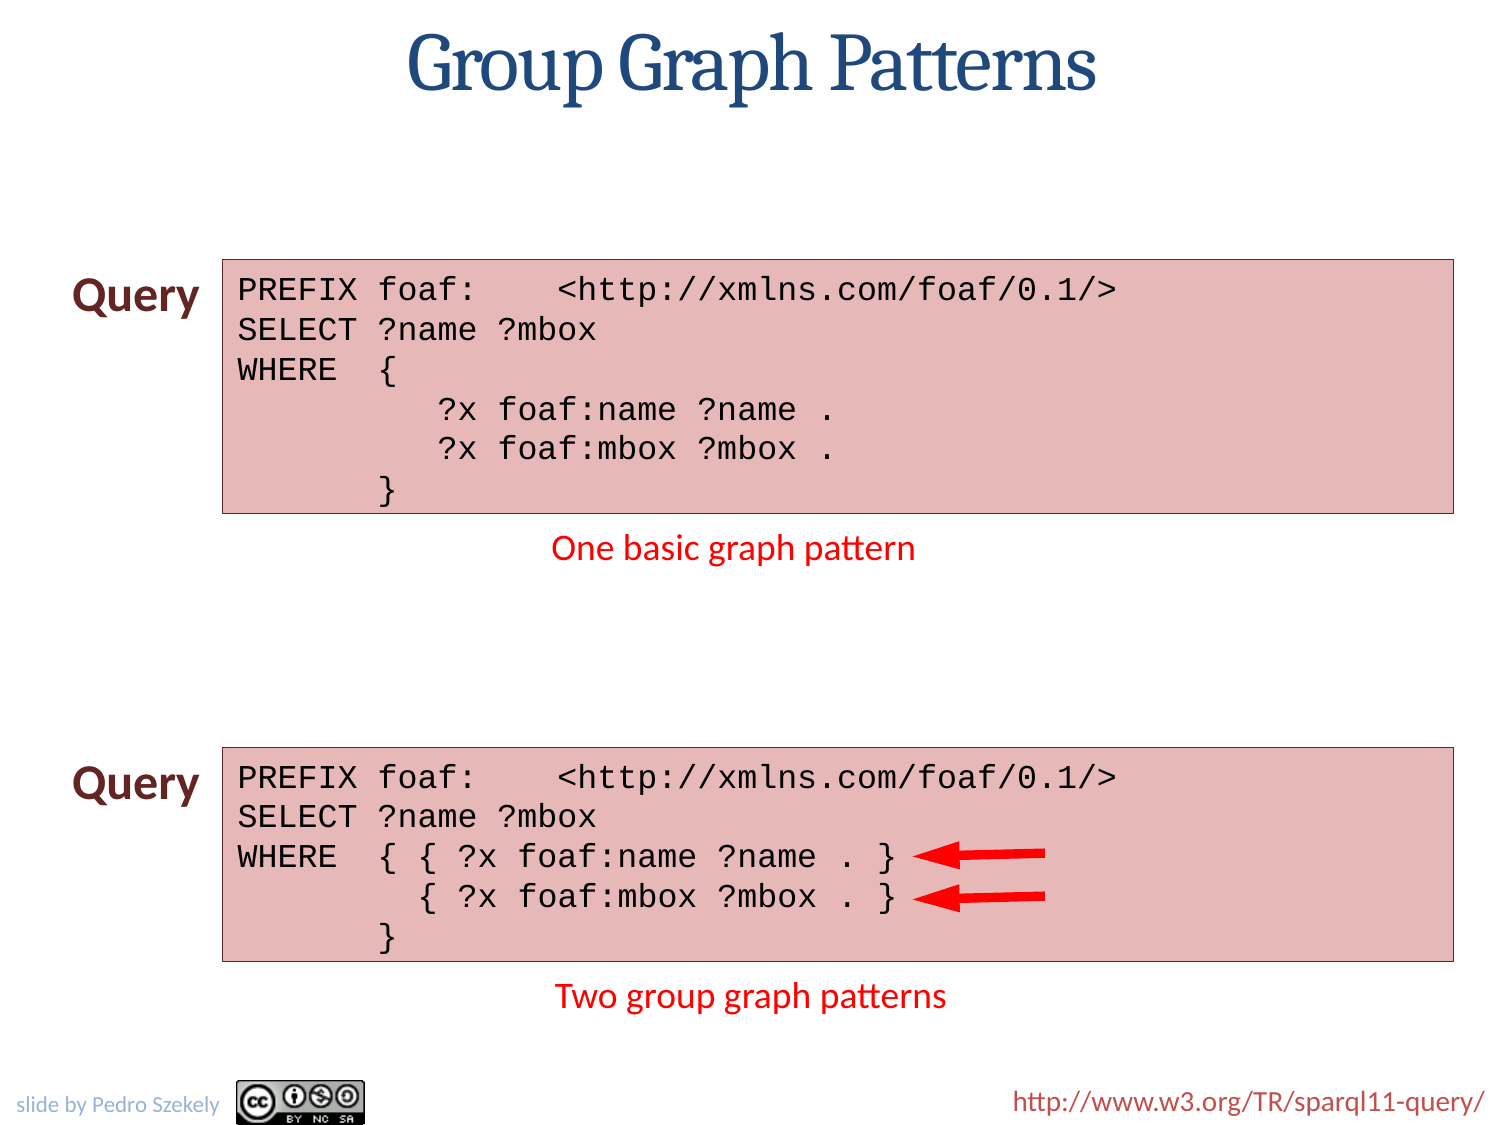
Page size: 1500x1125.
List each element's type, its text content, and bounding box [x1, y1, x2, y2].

text_box PREFIX foaf: <http://xmlns.com/foaf/0.1/> SELECT ?name ?mbox WHERE { ?x foaf:name ?name . ?x foaf:mbox ?mbox . } [222, 259, 1454, 514]
text_box PREFIX foaf: <http://xmlns.com/foaf/0.1/> SELECT ?name ?mbox WHERE { { ?x foaf:name ?name . } { ?x foaf:mbox ?mbox . } } [222, 747, 1454, 962]
text_box Query [71, 742, 200, 817]
text_box Group Graph Patterns [128, 0, 1379, 130]
picture [236, 1079, 366, 1125]
text_box Two group graph patterns [539, 963, 963, 1024]
text_box One basic graph pattern [536, 515, 932, 576]
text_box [912, 852, 1046, 857]
text_box http://www.w3.org/TR/sparql11-query/ [851, 1074, 1500, 1125]
text_box Query [71, 254, 200, 330]
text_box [912, 895, 1046, 900]
text_box slide by Pedro Szekely [1, 1082, 234, 1125]
